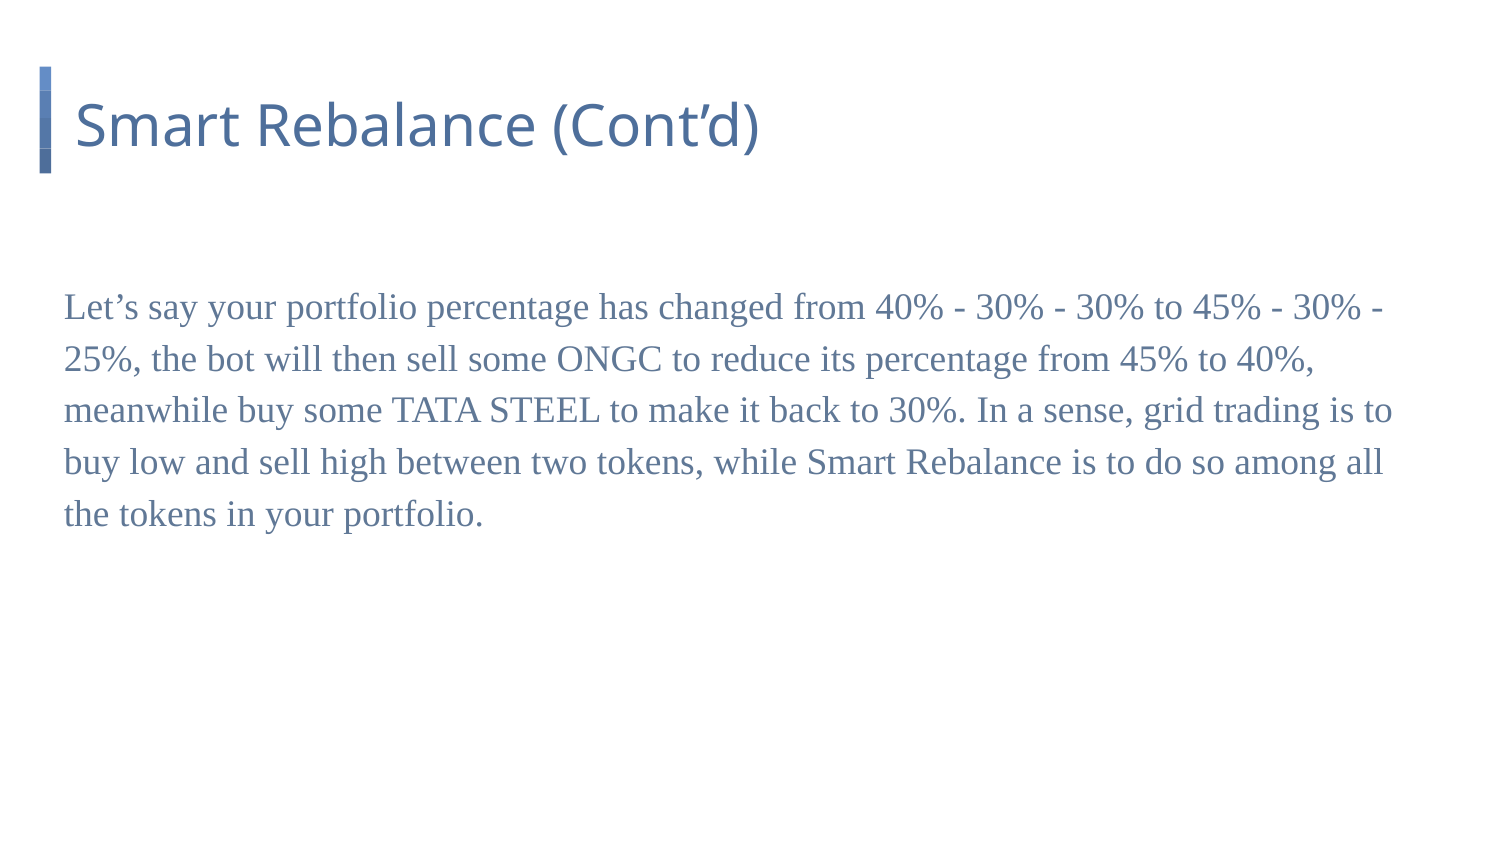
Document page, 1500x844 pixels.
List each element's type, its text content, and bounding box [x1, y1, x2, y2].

title Smart Rebalance (Cont’d) [60, 72, 1449, 167]
list Let’s say your portfolio percentage has changed from 40% - 30% - 30% to 45% - 30% - 25%, the bot will then sell some ONGC to reduce its percentage from 45% to 40%, meanwhile buy some TATA STEEL to make it back to 30%. In a sense, grid trading is to buy low and sell high between two tokens, while Smart Rebalance is to do so among all the tokens in your portfolio. [48, 260, 1449, 782]
